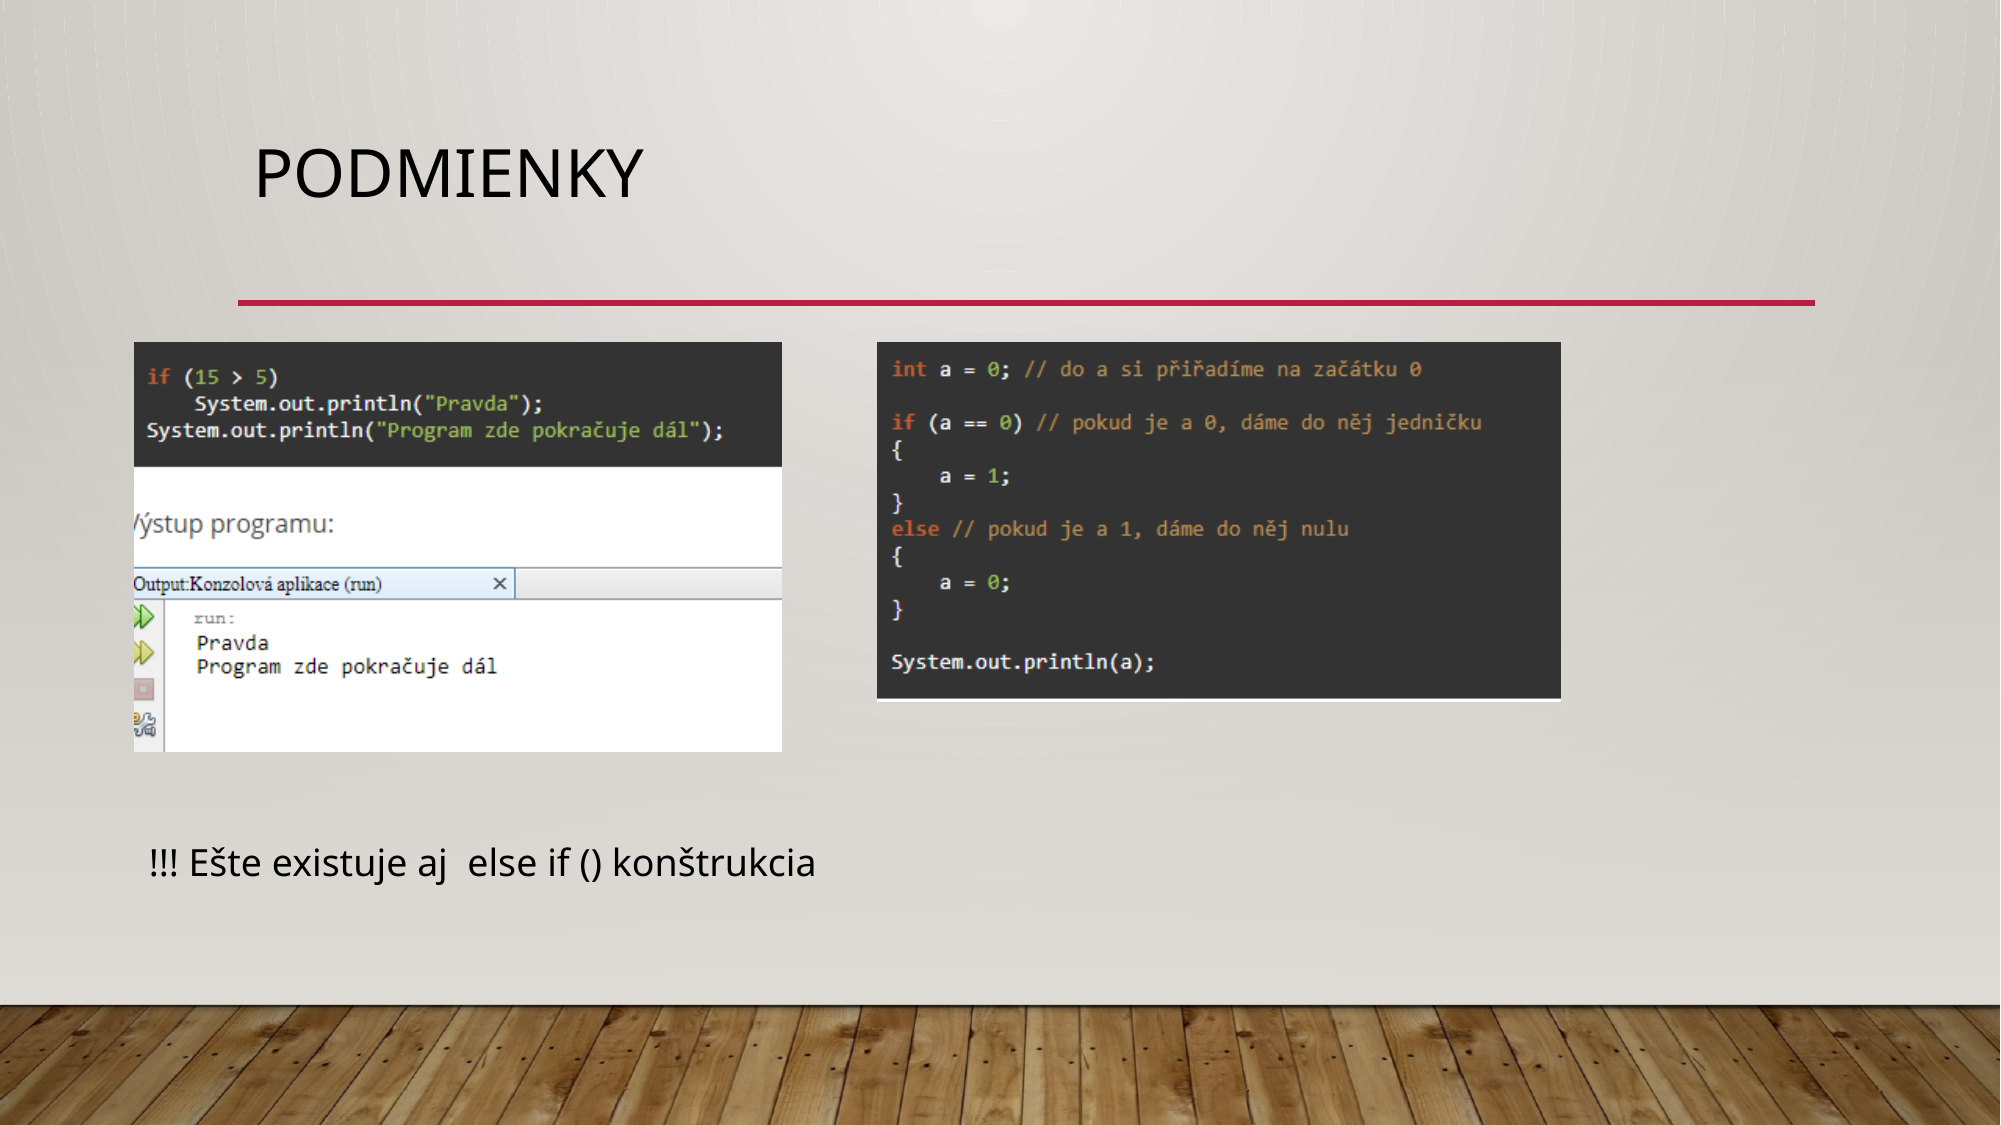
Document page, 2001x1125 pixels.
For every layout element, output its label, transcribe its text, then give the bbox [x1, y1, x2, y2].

picture [876, 341, 1561, 702]
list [134, 342, 782, 752]
title Podmienky [238, 131, 1814, 305]
text_box !!! Ešte existuje aj else if () konštrukcia [134, 831, 867, 891]
picture [0, 1005, 2000, 1125]
